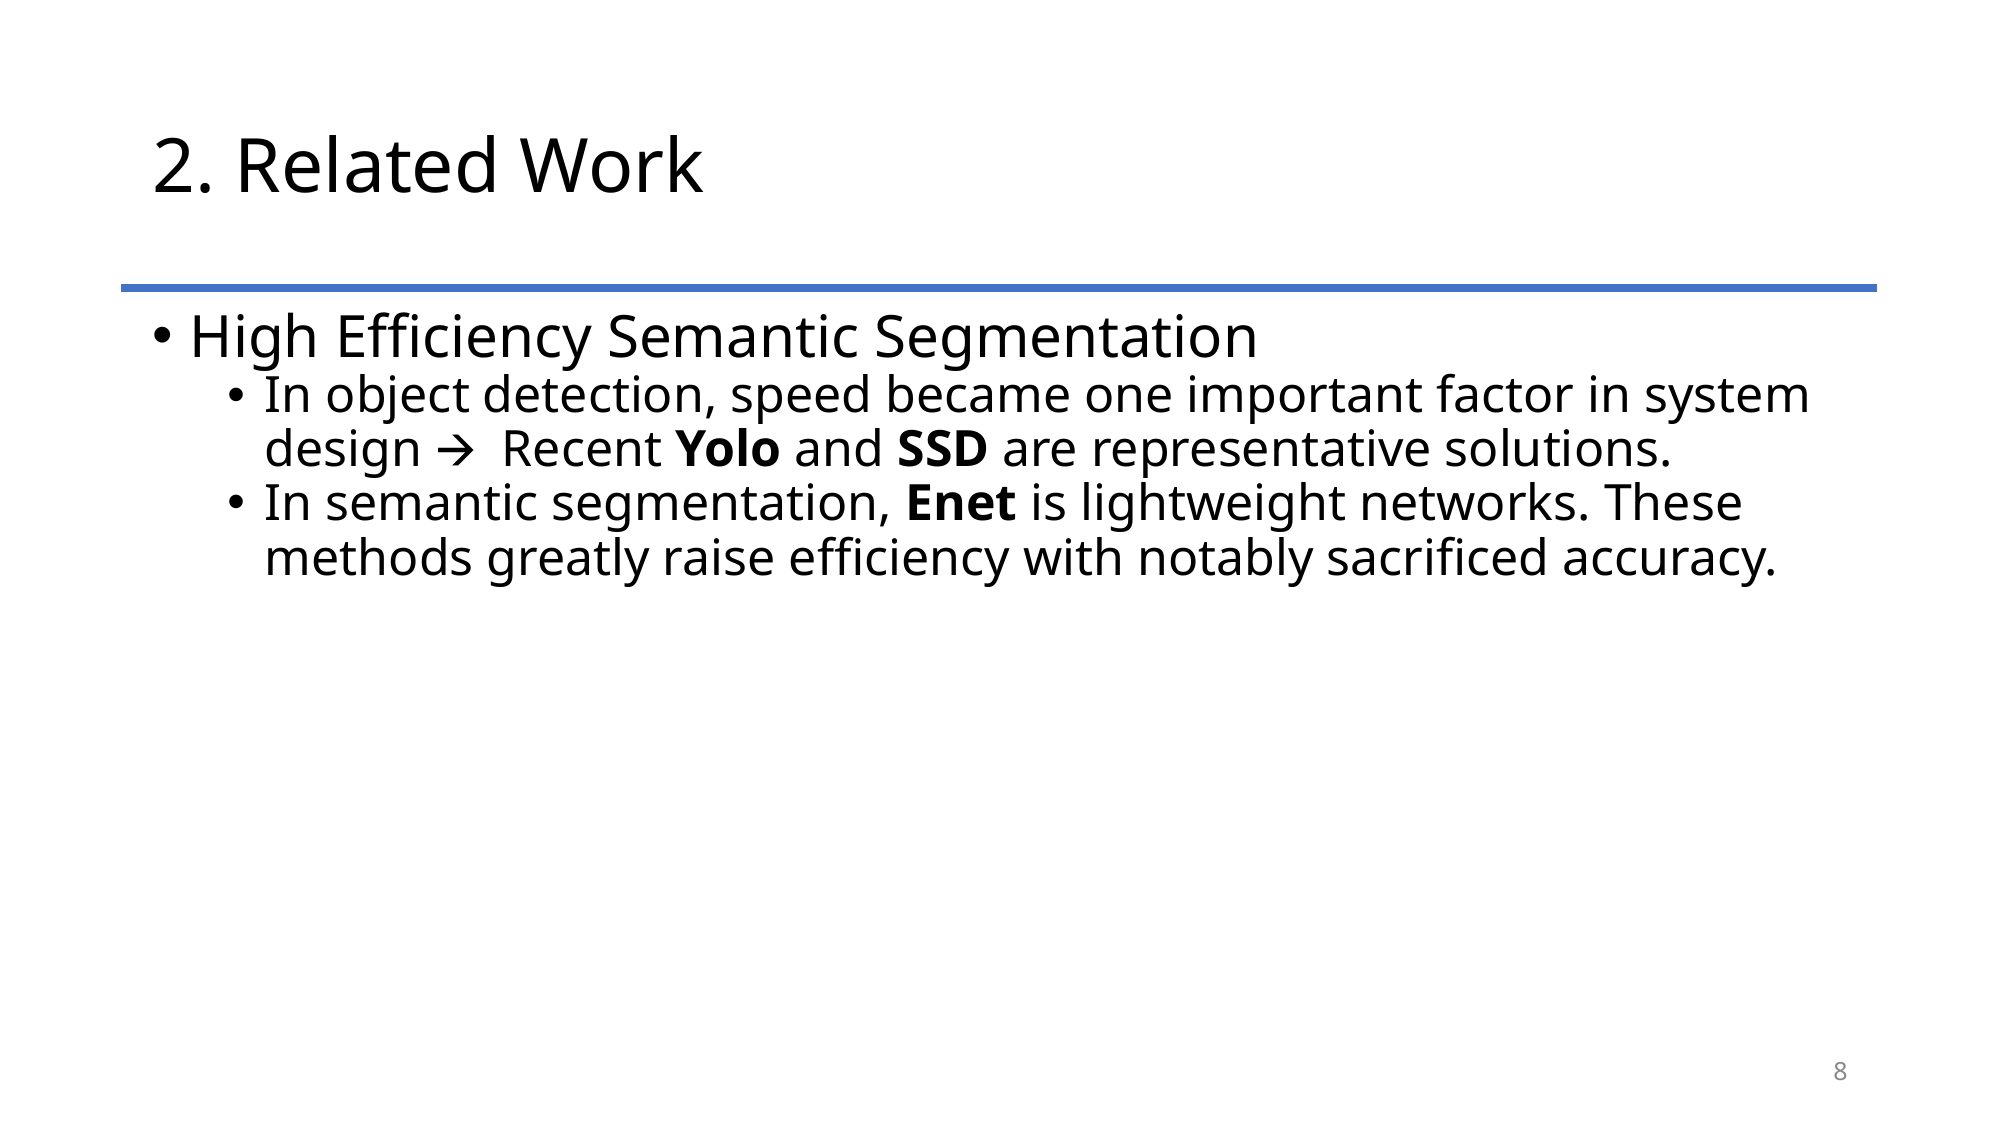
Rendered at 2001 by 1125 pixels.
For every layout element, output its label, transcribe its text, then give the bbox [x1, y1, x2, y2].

list High Efficiency Semantic Segmentation In object detection, speed became one important factor in system design 🡪 Recent Yolo and SSD are representative solutions. In semantic segmentation, Enet is lightweight networks. These methods greatly raise efficiency with notably sacrificed accuracy. [137, 299, 1863, 1014]
slide_number ‹#› [1412, 1042, 1863, 1103]
title 2. Related Work [137, 59, 1863, 278]
